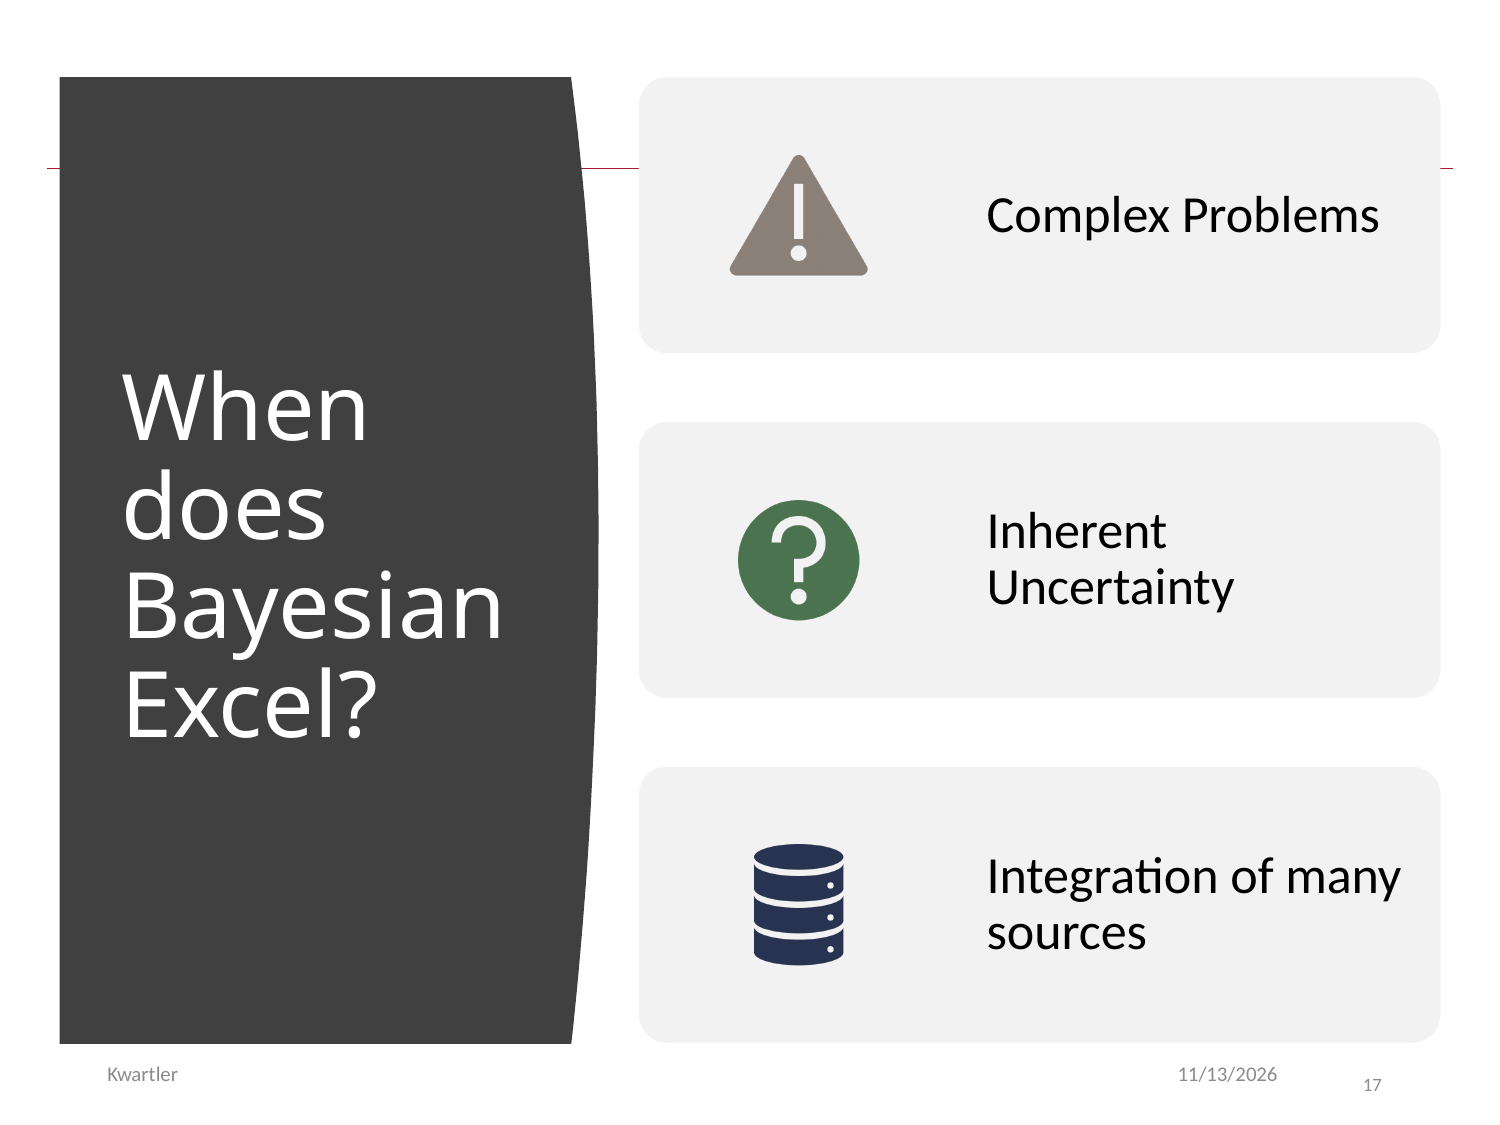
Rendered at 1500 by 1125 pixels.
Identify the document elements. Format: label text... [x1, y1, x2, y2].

footer Kwartler [92, 1042, 599, 1103]
text_box [58, 76, 600, 1045]
title When does Bayesian Excel? [106, 166, 527, 953]
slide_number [954, 1043, 1293, 1103]
slide_number 17 [1319, 1043, 1397, 1103]
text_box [638, 77, 1441, 1043]
